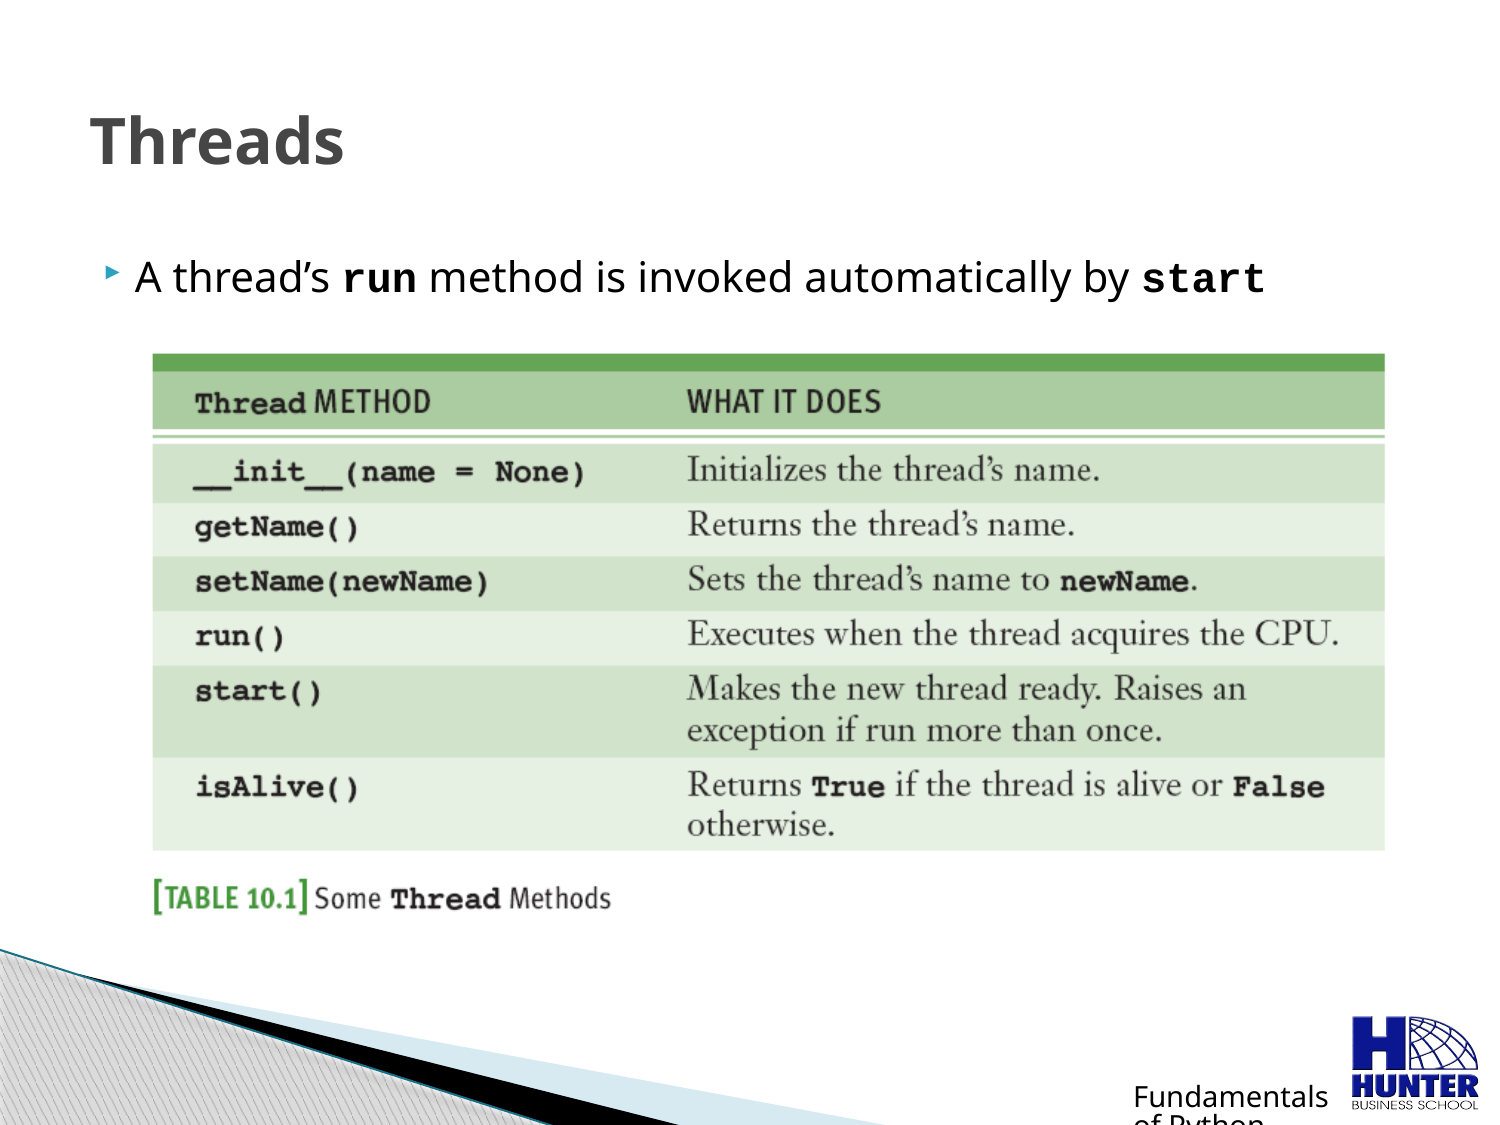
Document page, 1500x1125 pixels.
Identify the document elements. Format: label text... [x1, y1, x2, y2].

picture [149, 347, 1390, 917]
footer Fundamentals of Python [1118, 1065, 1352, 1125]
list A thread’s run method is invoked automatically by start [75, 243, 1425, 986]
picture [1352, 1016, 1479, 1111]
title Threads [75, 45, 1425, 233]
